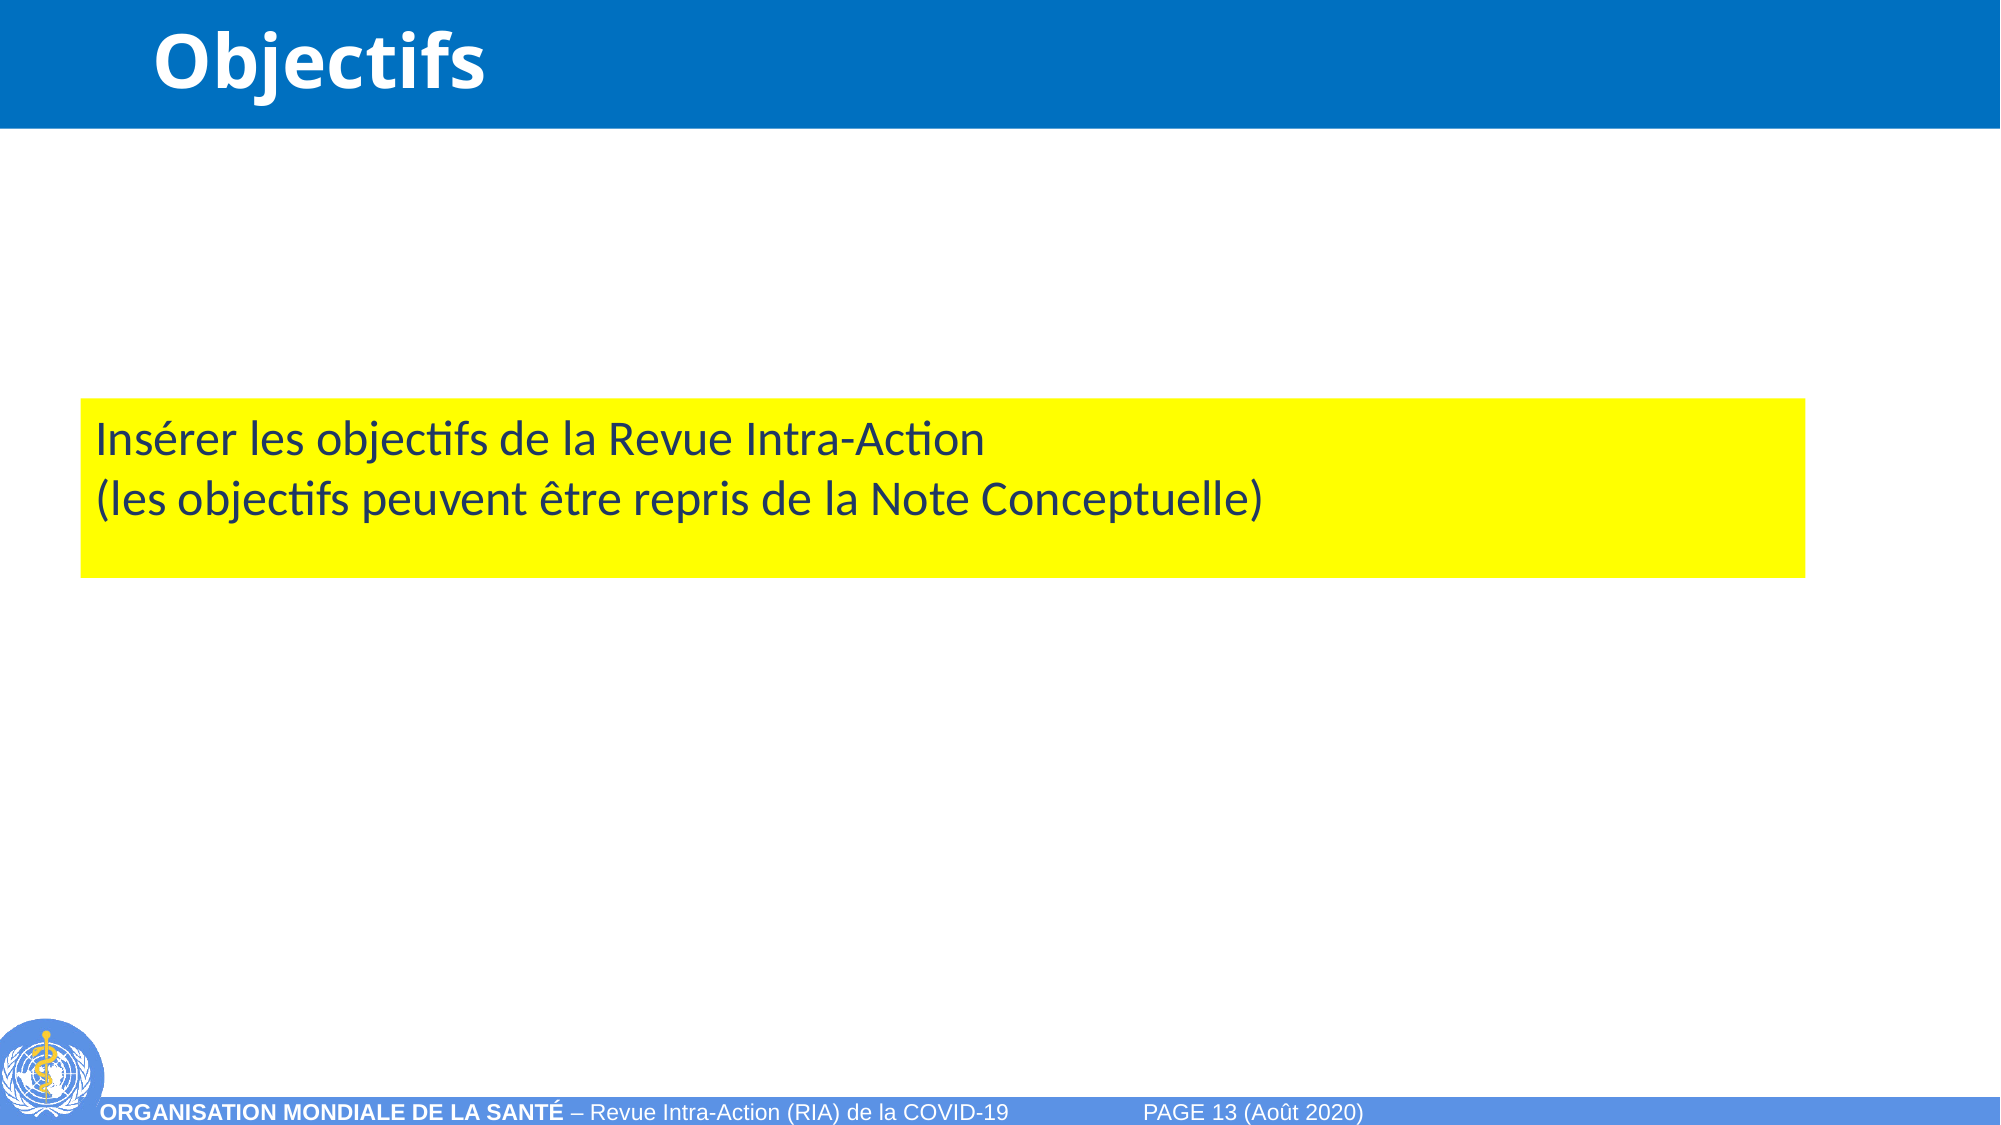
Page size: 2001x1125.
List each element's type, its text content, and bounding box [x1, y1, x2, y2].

title Objectifs [137, 6, 1863, 122]
text_box Insérer les objectifs de la Revue Intra-Action (les objectifs peuvent être repris de la Note Conceptuelle) [80, 398, 1806, 578]
picture [0, 1005, 158, 1125]
